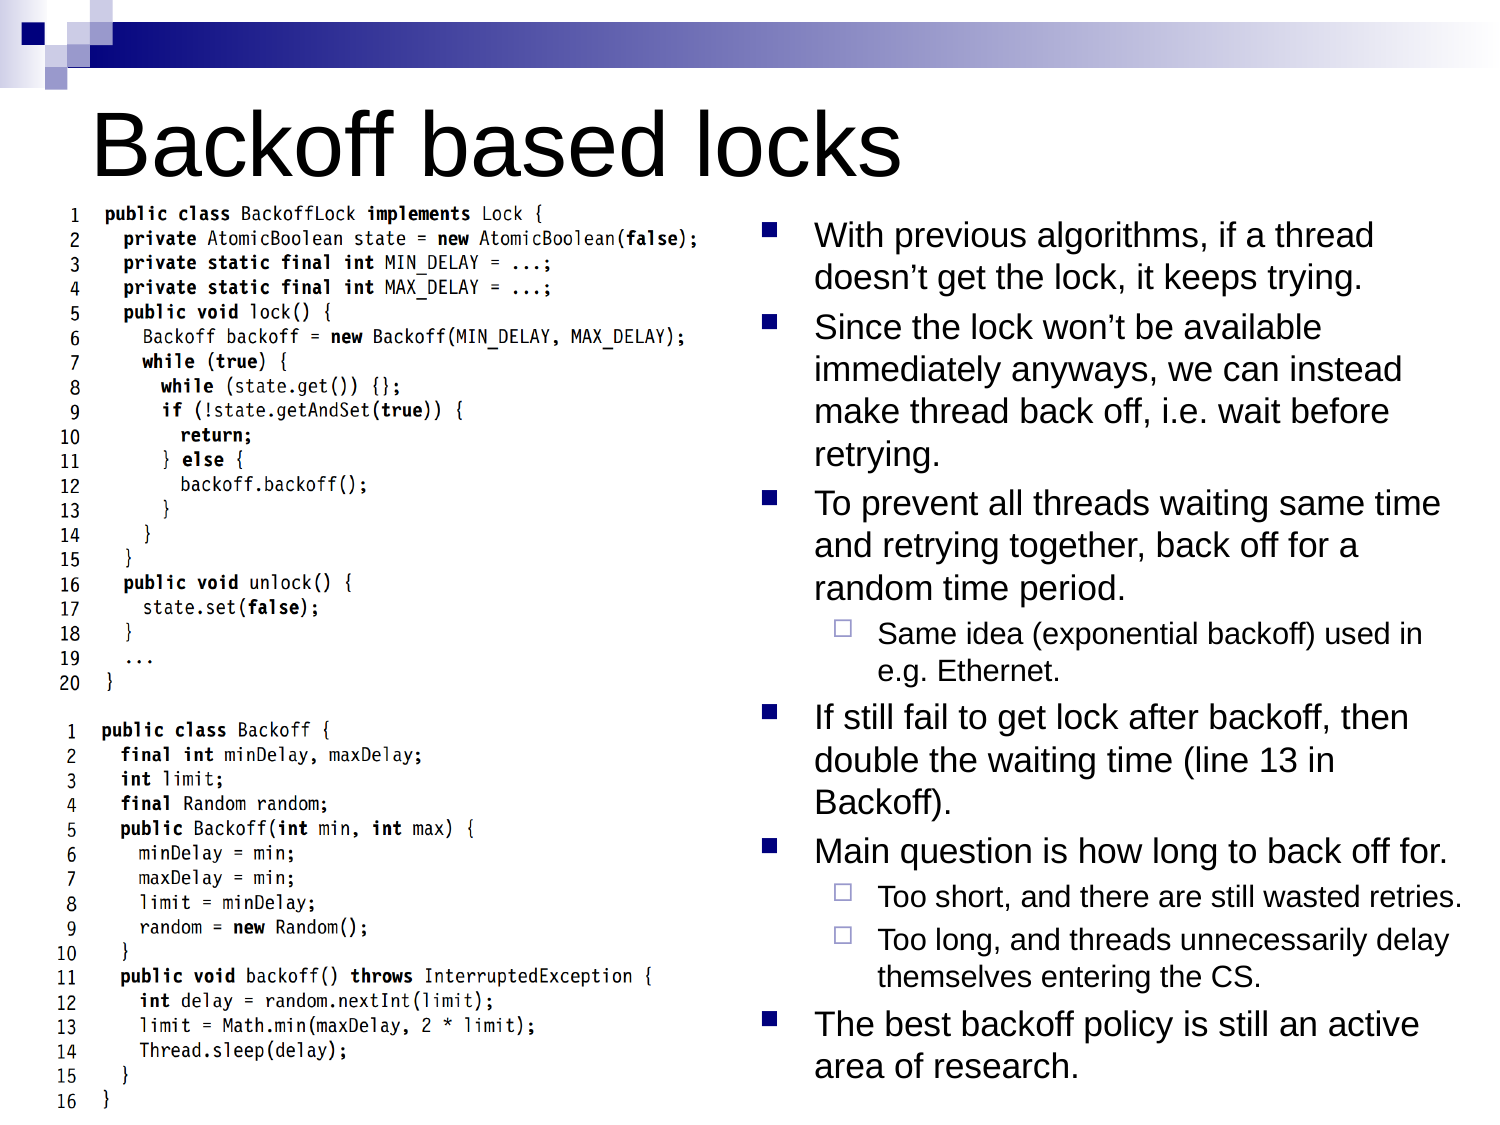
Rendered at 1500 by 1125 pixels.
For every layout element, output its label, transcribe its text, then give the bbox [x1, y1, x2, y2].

picture [49, 709, 673, 1125]
list With previous algorithms, if a thread doesn’t get the lock, it keeps trying. Since the lock won’t be available immediately anyways, we can instead make thread back off, i.e. wait before retrying. To prevent all threads waiting same time and retrying together, back off for a random time period. Same idea (exponential backoff) used in e.g. Ethernet. If still fail to get lock after backoff, then double the waiting time (line 13 in Backoff). Main question is how long to back off for. Too short, and there are still wasted retries. Too long, and threads unnecessarily delay themselves entering the CS. The best backoff policy is still an active area of research. [744, 204, 1479, 1118]
title Backoff based locks [75, 75, 1425, 205]
picture [49, 197, 731, 708]
